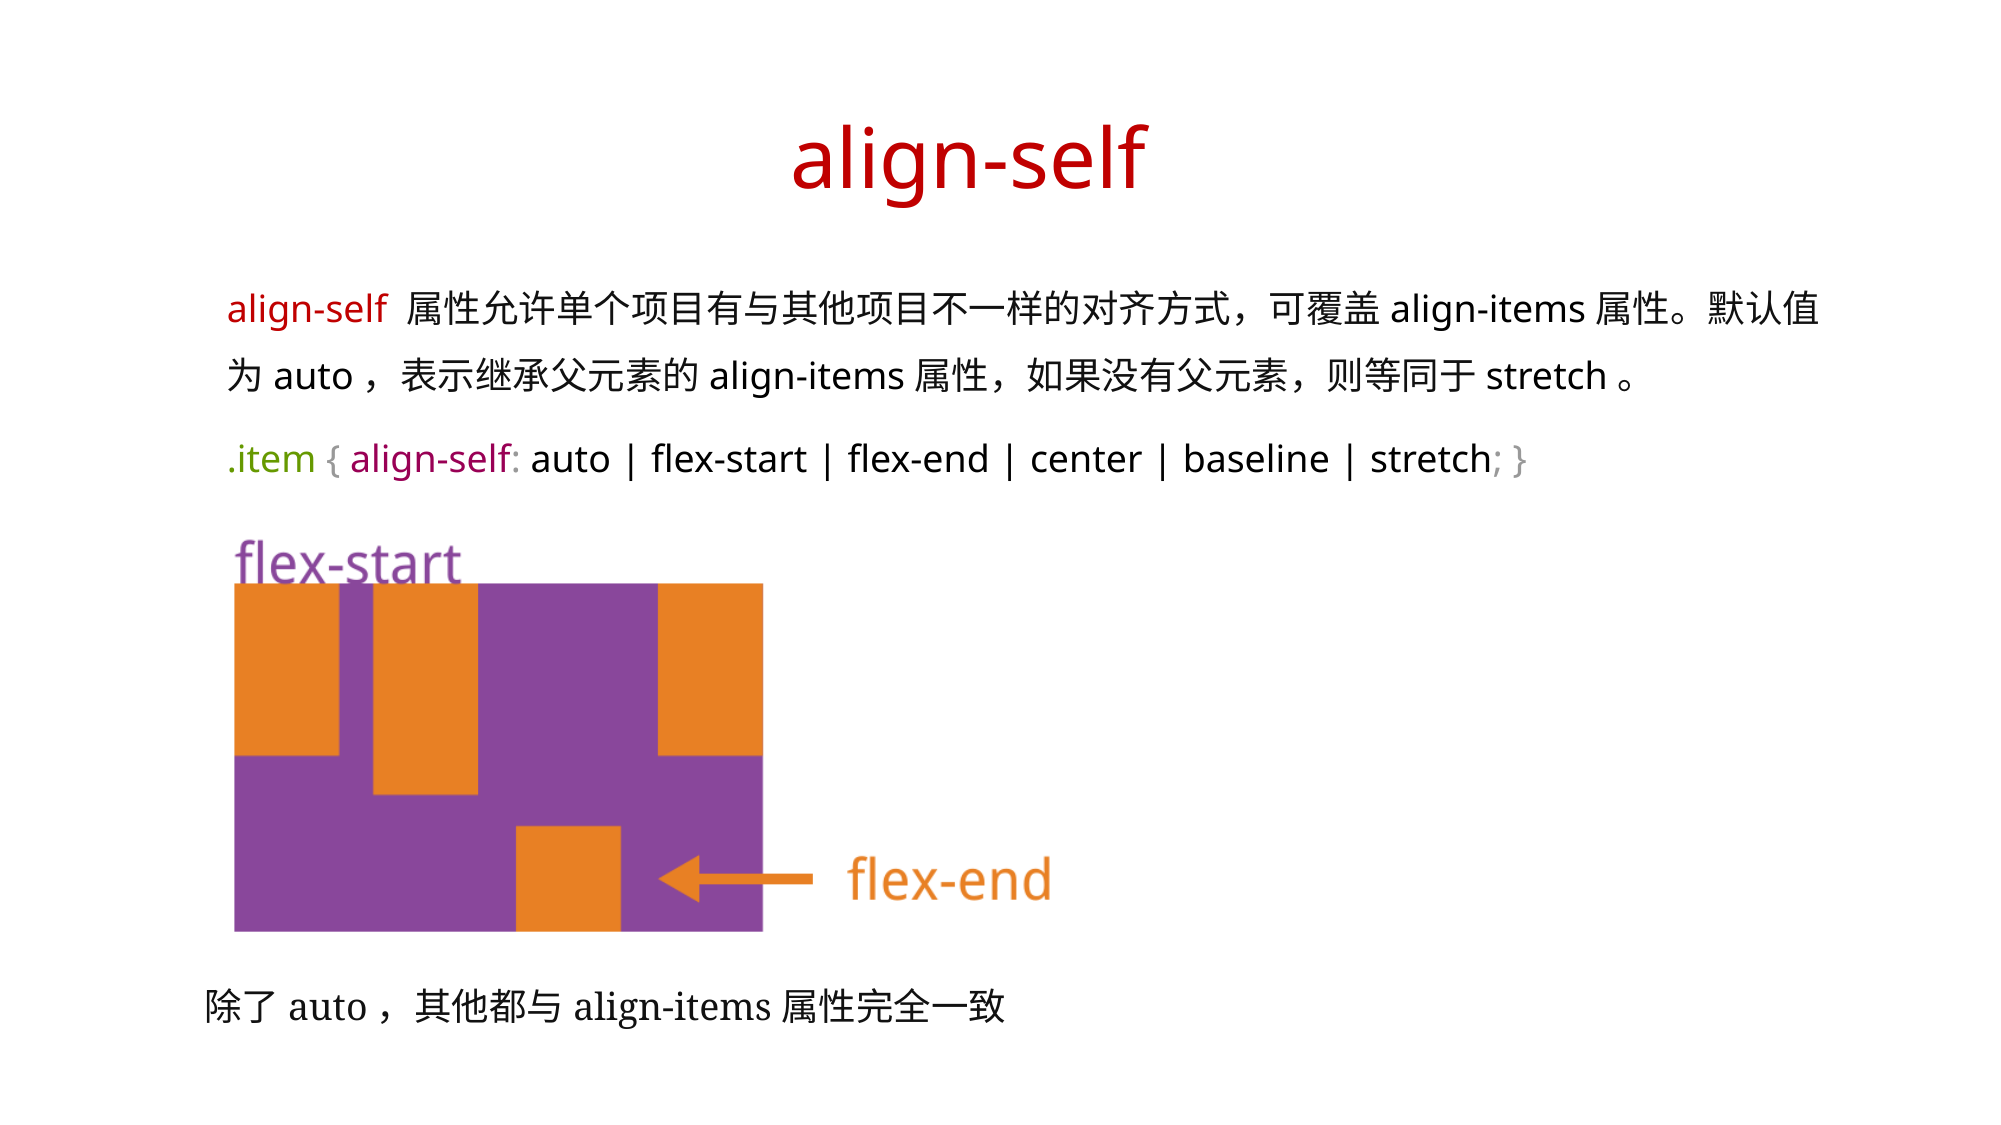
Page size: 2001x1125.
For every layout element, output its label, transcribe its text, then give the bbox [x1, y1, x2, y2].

text_box align-self [775, 47, 1162, 213]
picture [211, 516, 1091, 978]
text_box .item { align-self: auto | flex-start | flex-end | center | baseline | stretch; } [212, 427, 1681, 488]
text_box align-self 属性允许单个项目有与其他项目不一样的对齐方式，可覆盖align-items属性。默认值为auto，表示继承父元素的align-items属性，如果没有父元素，则等同于stretch。 [212, 254, 1852, 405]
text_box 除了auto，其他都与align-items属性完全一致 [189, 975, 1021, 1035]
